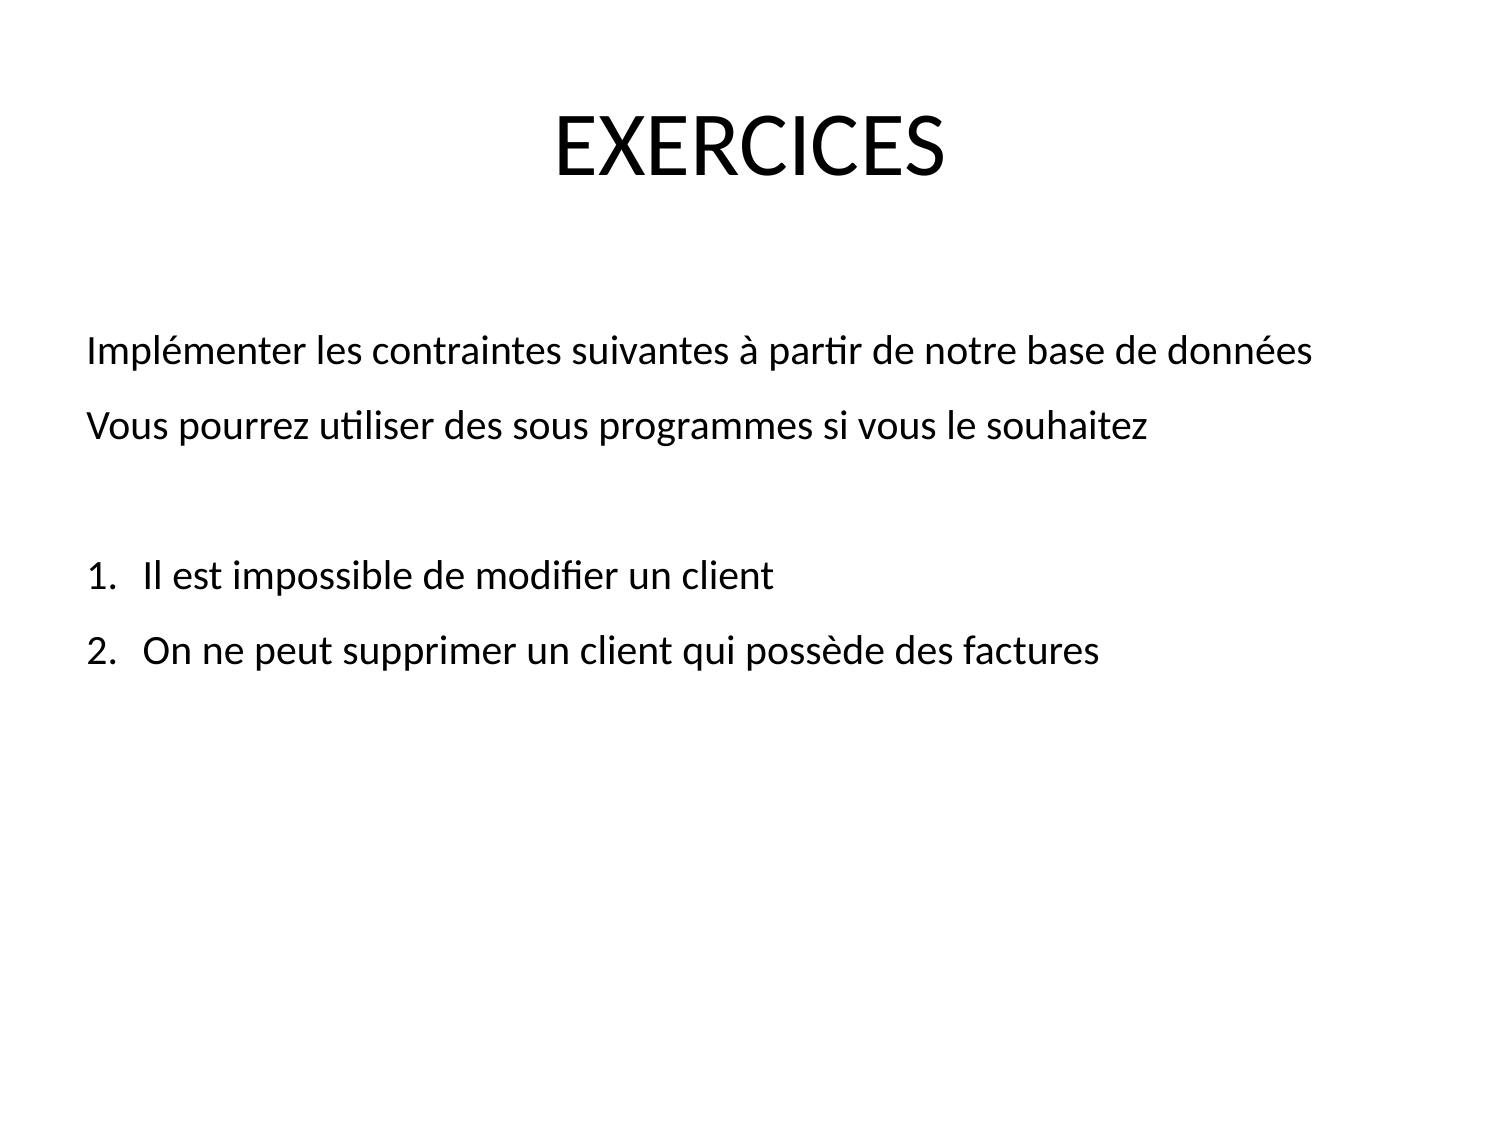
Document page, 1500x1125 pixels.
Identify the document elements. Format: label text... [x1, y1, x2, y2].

text_box Implémenter les contraintes suivantes à partir de notre base de données Vous pourrez utiliser des sous programmes si vous le souhaitez Il est impossible de modifier un client On ne peut supprimer un client qui possède des factures [71, 290, 1329, 906]
title EXERCICES [75, 45, 1425, 233]
